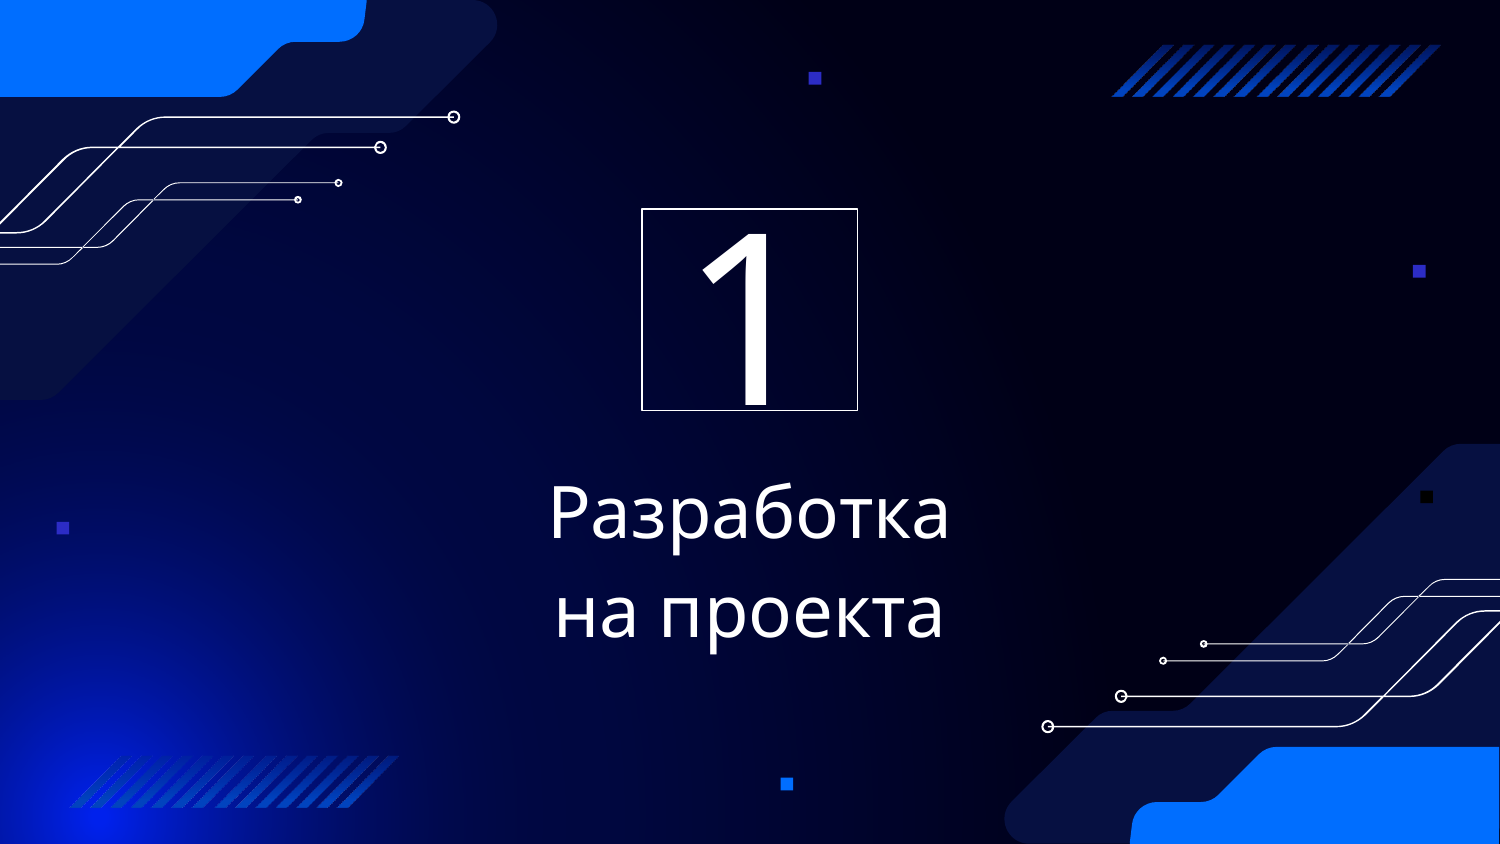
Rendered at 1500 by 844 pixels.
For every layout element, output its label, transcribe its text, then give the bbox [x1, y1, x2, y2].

picture [451, 113, 457, 121]
picture [378, 143, 384, 151]
title 1 [641, 208, 858, 411]
picture [0, 0, 1500, 844]
text_box [1420, 490, 1433, 504]
title Разработка на проекта [334, 445, 1166, 674]
picture [1118, 693, 1124, 700]
picture [1044, 723, 1051, 730]
